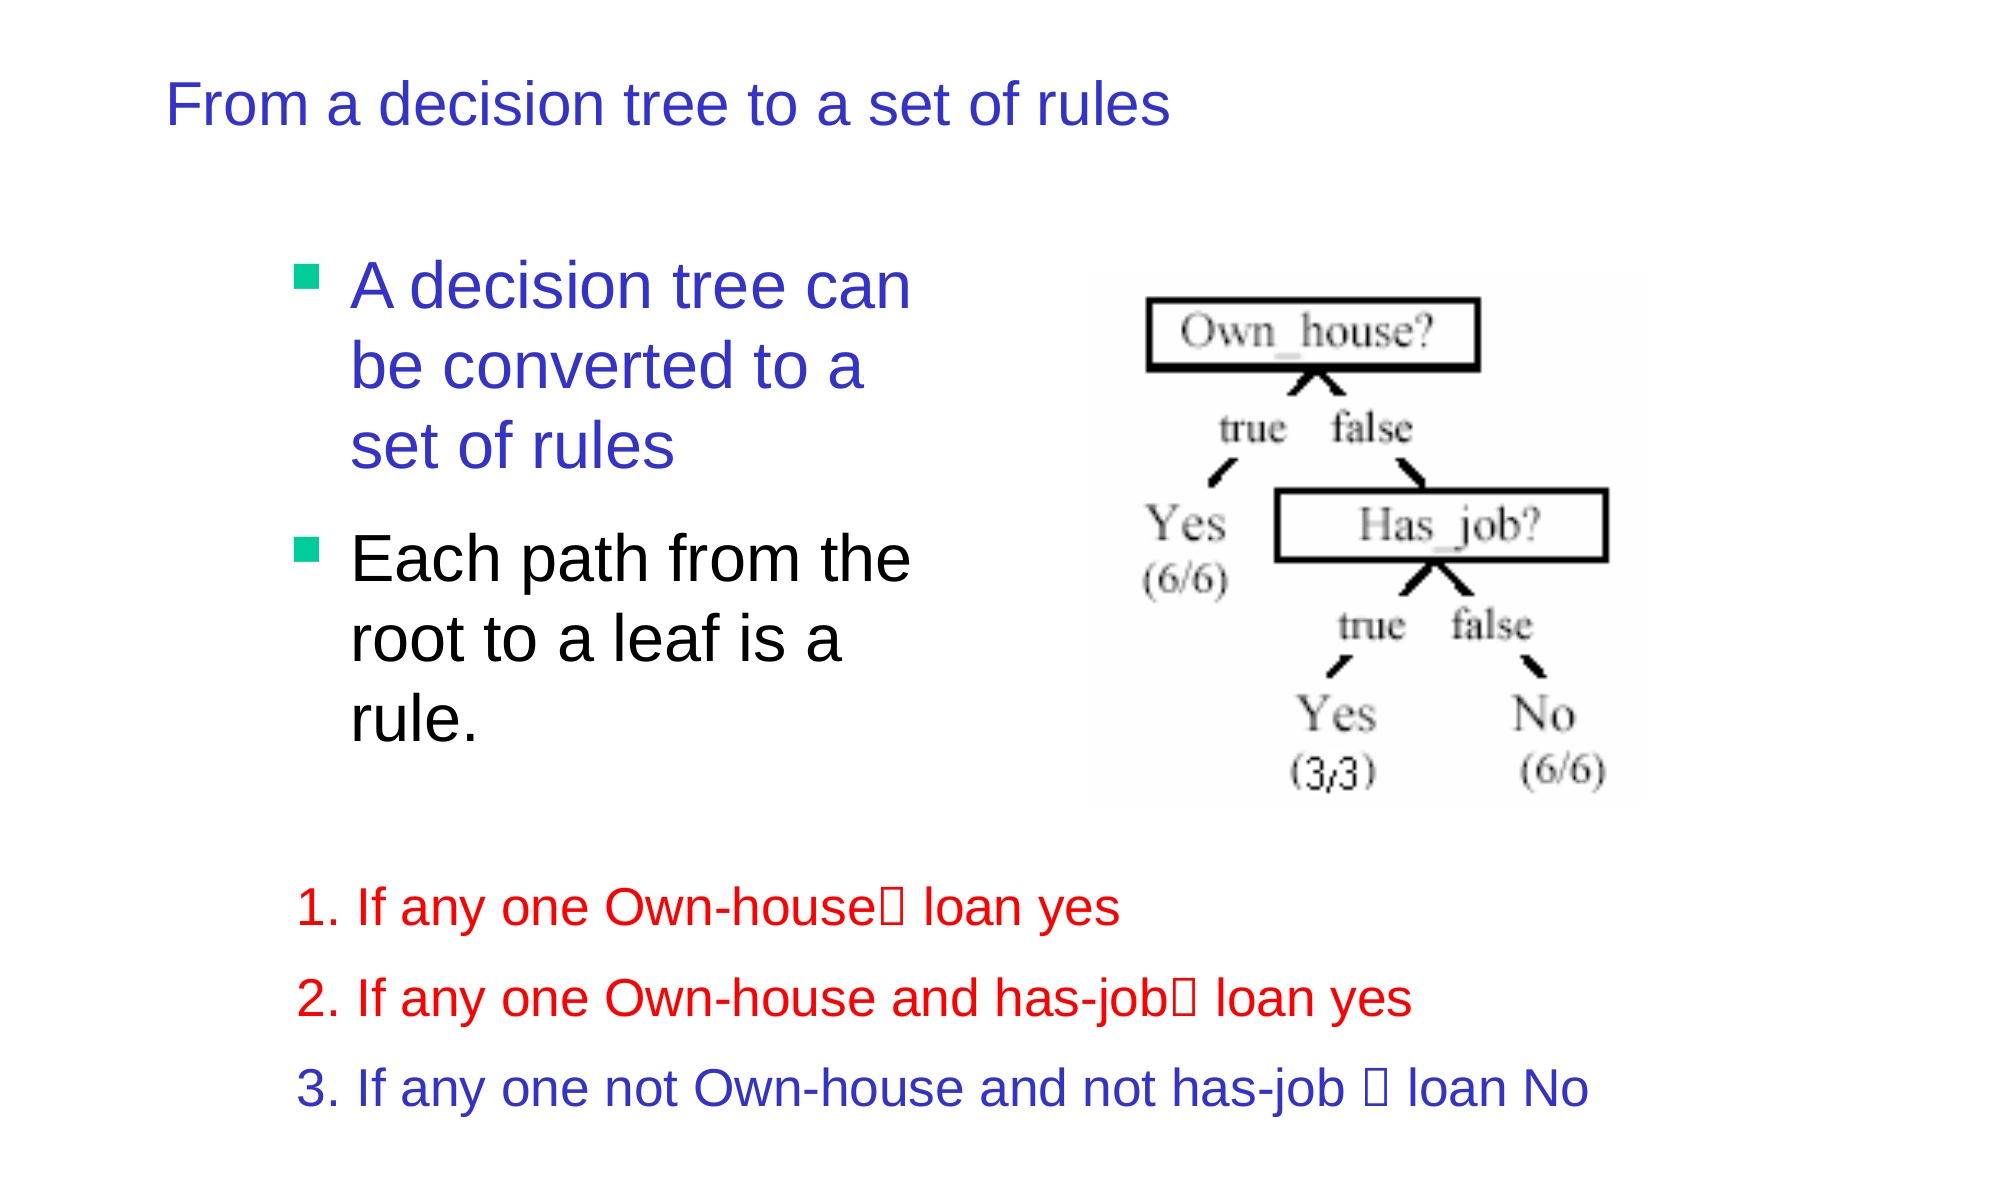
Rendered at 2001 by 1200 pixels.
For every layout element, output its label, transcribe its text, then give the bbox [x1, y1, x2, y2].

text_box A decision tree can be converted to a set of rules Each path from the root to a leaf is a rule. [275, 234, 969, 763]
picture [1088, 272, 1643, 804]
title From a decision tree to a set of rules [150, 0, 1850, 200]
text_box If any one Own-house loan yes If any one Own-house and has-job loan yes If any one not Own-house and not has-job  loan No [281, 864, 1744, 1125]
